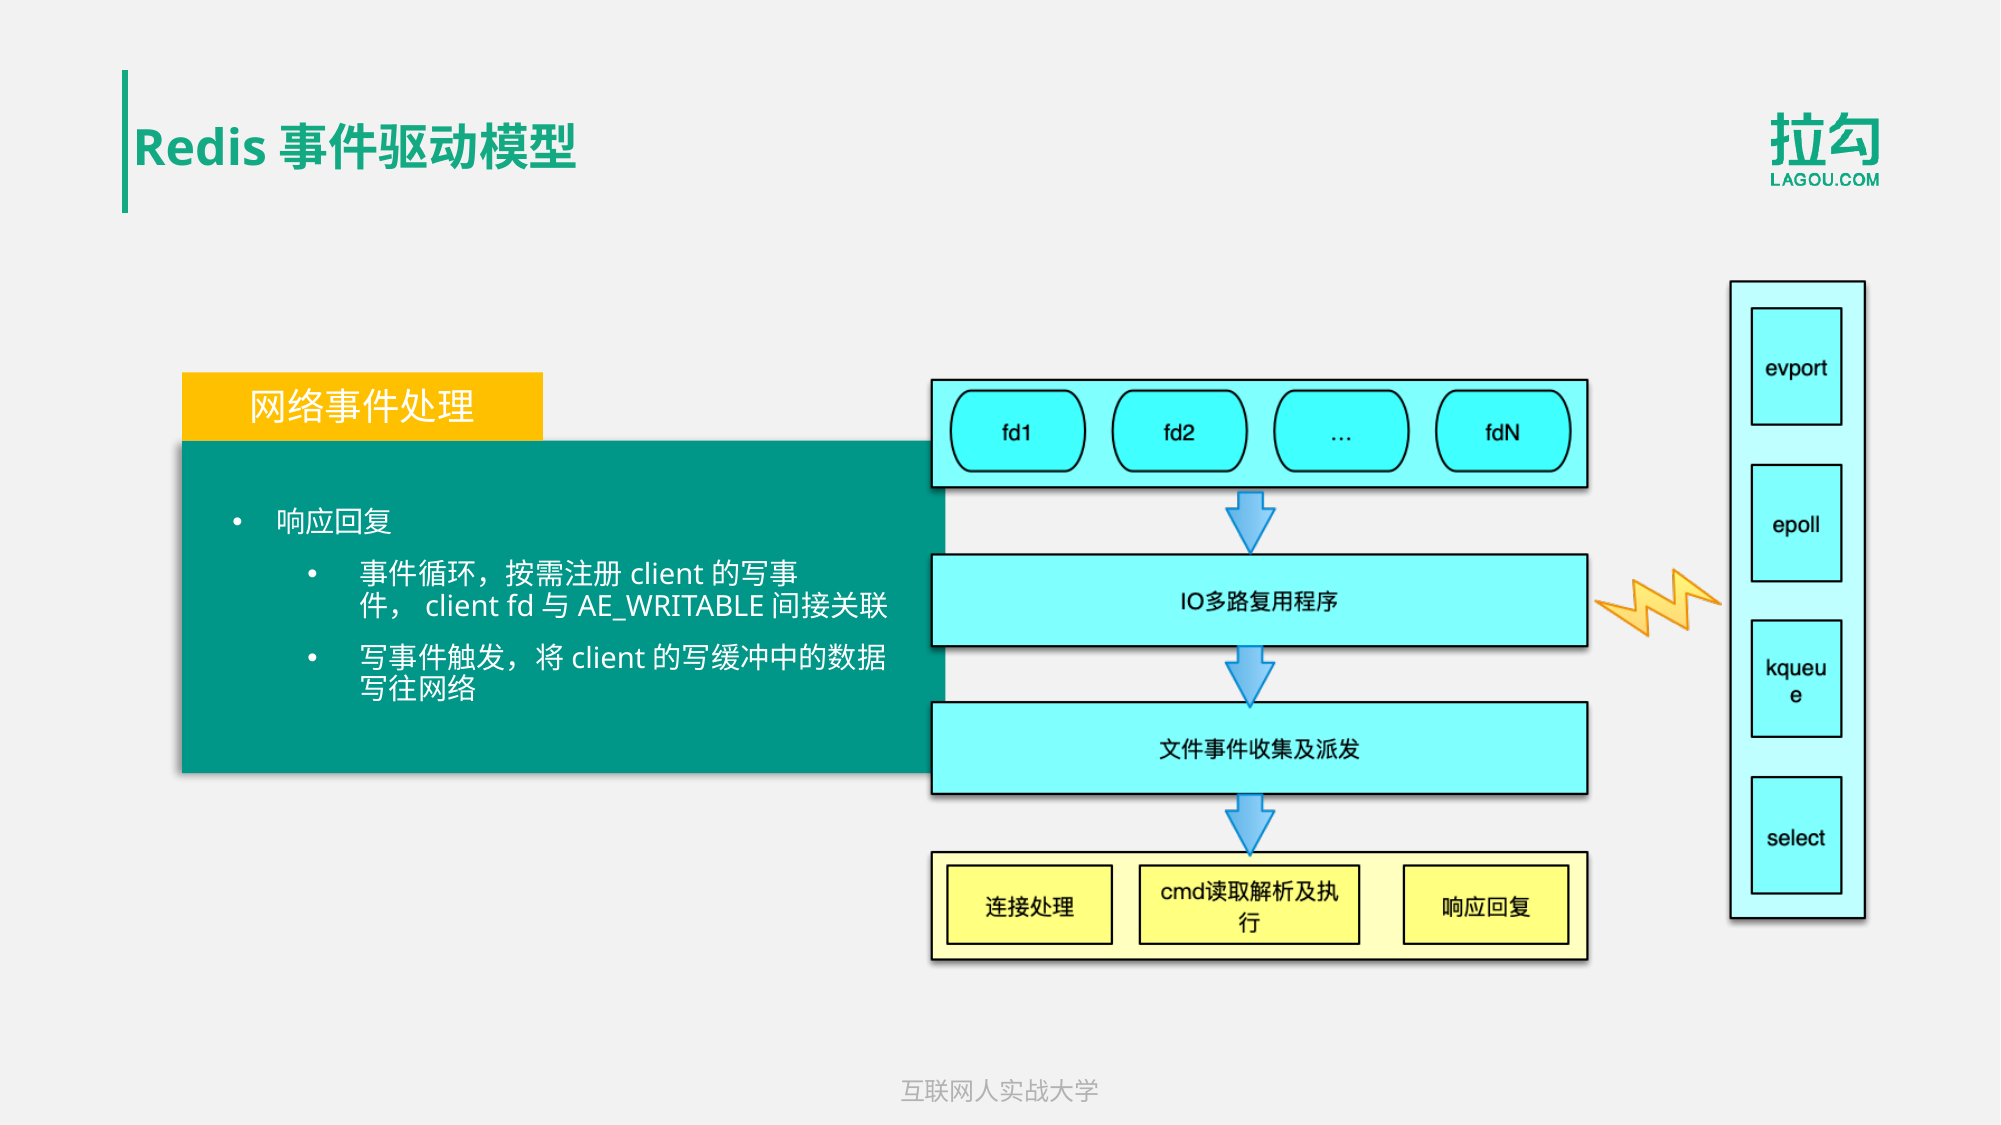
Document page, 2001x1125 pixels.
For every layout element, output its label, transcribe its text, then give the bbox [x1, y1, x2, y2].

picture [924, 277, 1875, 973]
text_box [181, 372, 544, 441]
list 响应回复 事件循环，按需注册client的写事件，client fd与AE_WRITABLE间接关联 写事件触发，将client的写缓冲中的数据写往网络 [149, 499, 914, 910]
picture [1851, 112, 1879, 186]
title Redis事件驱动模型 [124, 39, 1851, 259]
text_box [182, 440, 924, 774]
